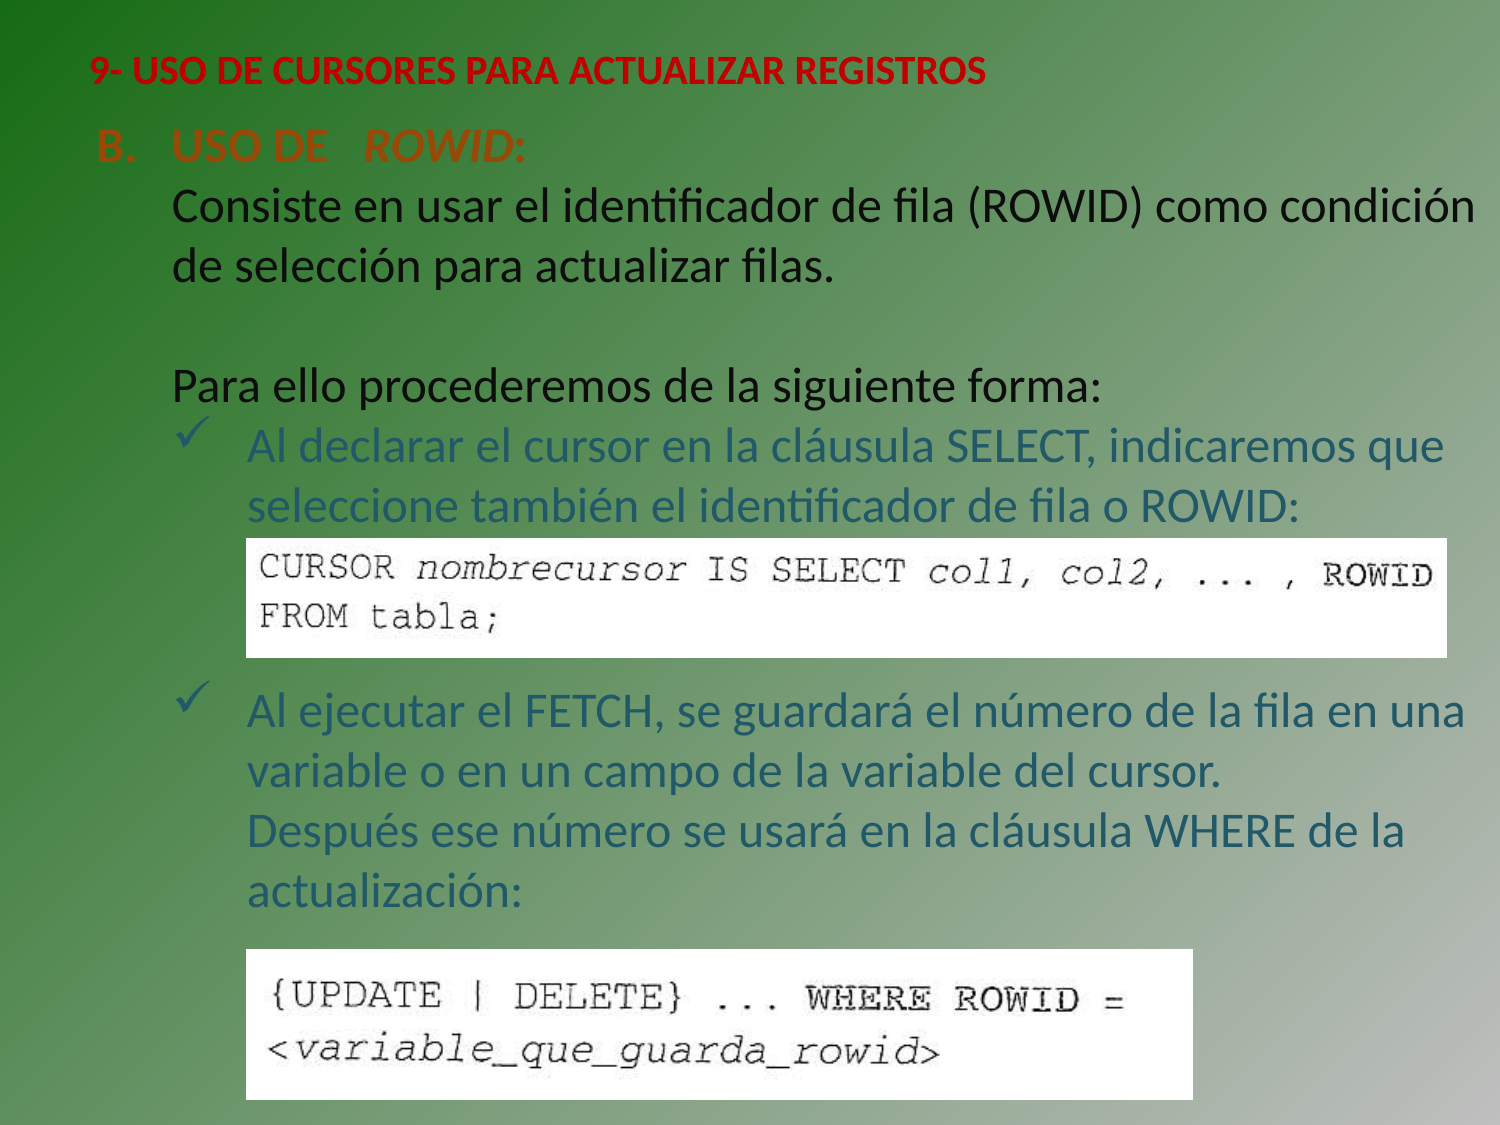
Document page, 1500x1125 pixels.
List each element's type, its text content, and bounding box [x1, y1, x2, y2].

text_box USO DE ROWID: Consiste en usar el identificador de fila (ROWID) como condición de selección para actualizar filas. Para ello procederemos de la siguiente forma: Al declarar el cursor en la cláusula SELECT, indicaremos que seleccione también el identificador de fila o ROWID: Al ejecutar el FETCH, se guardará el número de la fila en una variable o en un campo de la variable del cursor. Después ese número se usará en la cláusula WHERE de la actualización: [82, 105, 1500, 926]
picture [245, 538, 1448, 658]
picture [245, 948, 1194, 1100]
text_box 9- USO DE CURSORES PARA ACTUALIZAR REGISTROS [73, 35, 1002, 150]
